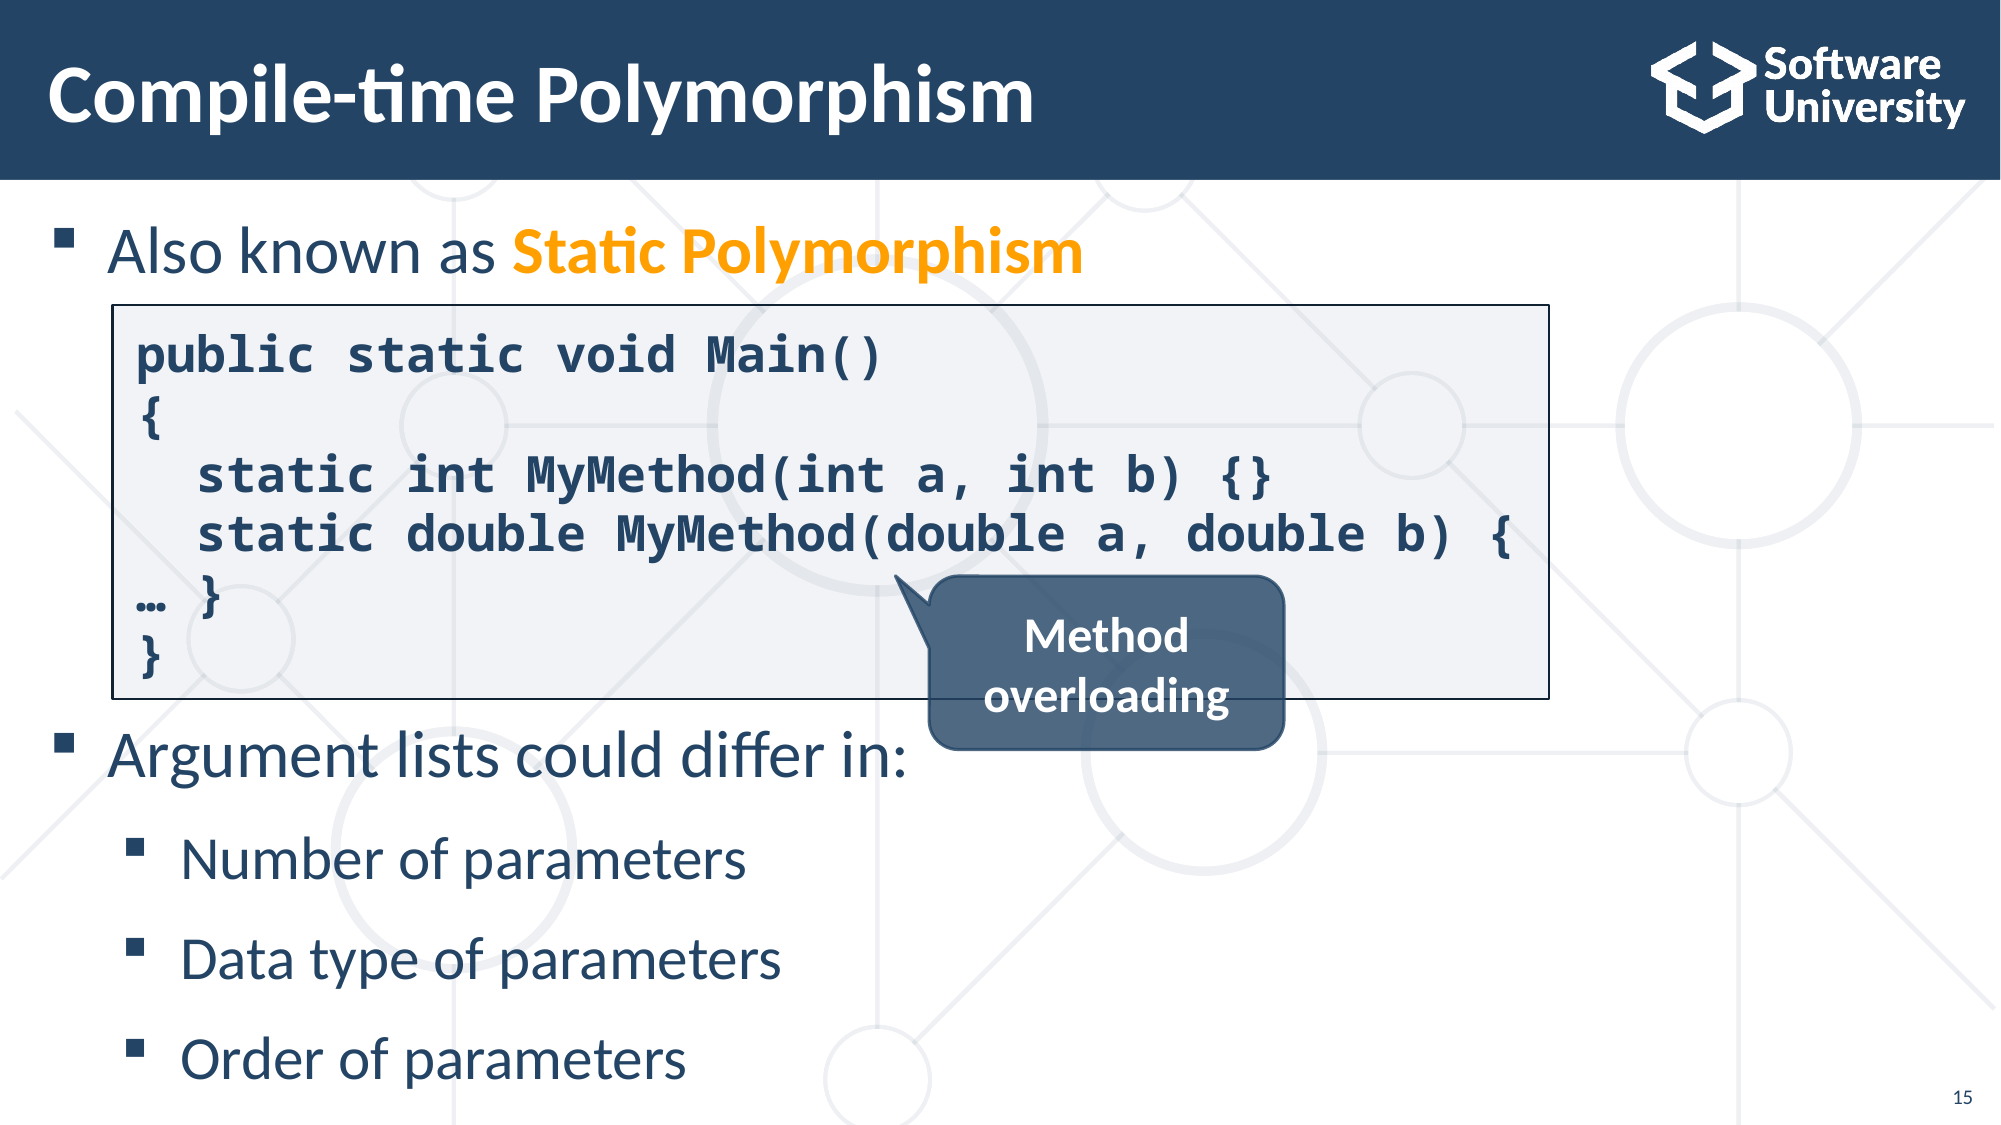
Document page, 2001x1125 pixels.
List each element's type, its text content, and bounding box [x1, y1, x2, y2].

title Compile-time Polymorphism [31, 16, 1625, 162]
slide_number 15 [1927, 1067, 1989, 1117]
text_box Method overloading [893, 573, 1287, 752]
picture [1651, 41, 1966, 134]
list Also known as Static Polymorphism Argument lists could differ in: Number of parameters Data type of parameters Order of parameters [31, 196, 1970, 1104]
text_box public static void Main() { static int MyMethod(int a, int b) {} static double MyMethod(double a, double b) { … } } [112, 304, 1550, 700]
